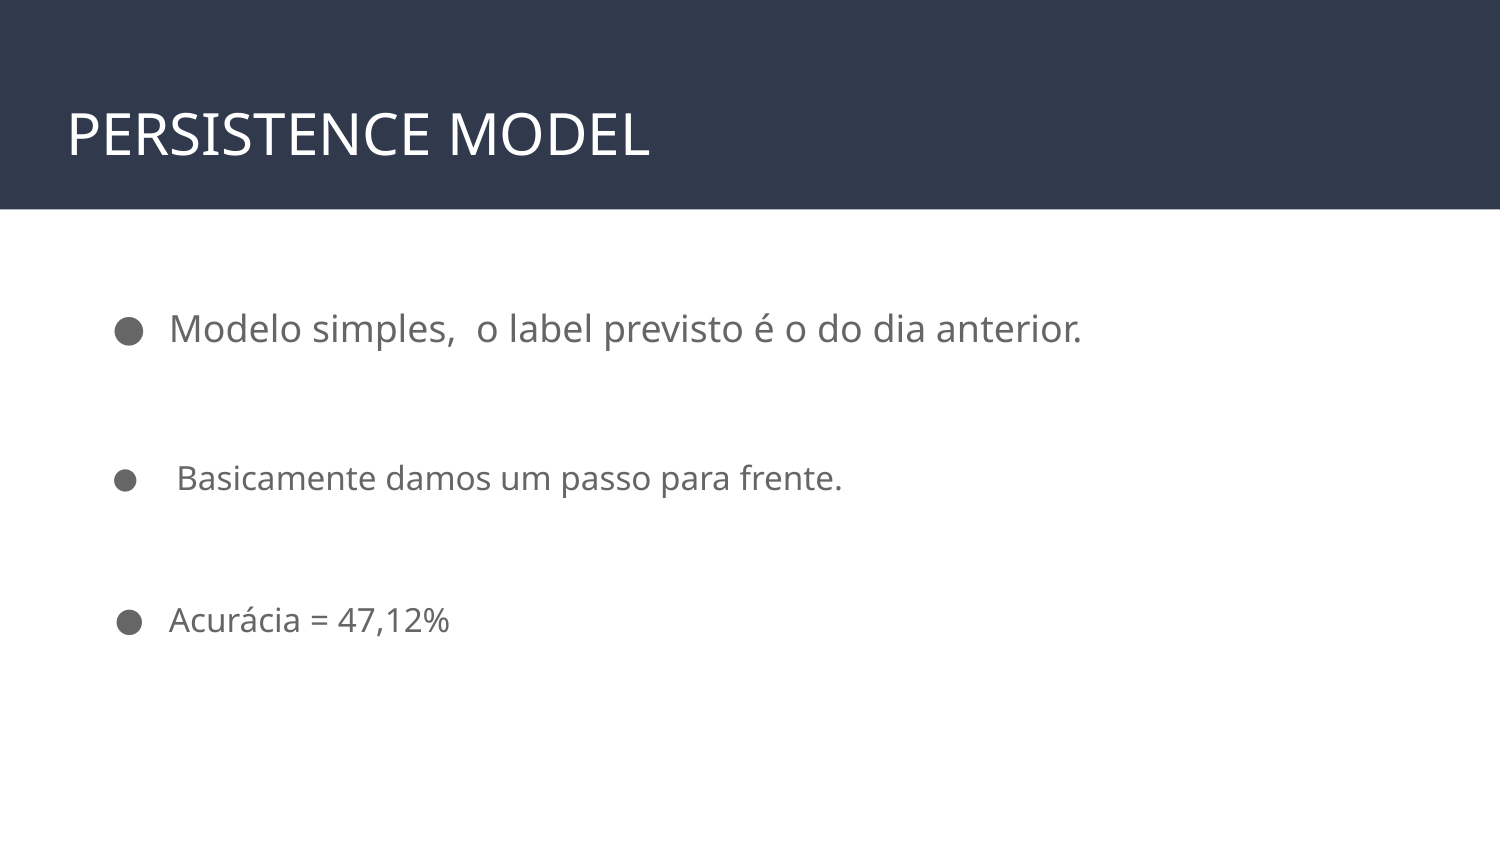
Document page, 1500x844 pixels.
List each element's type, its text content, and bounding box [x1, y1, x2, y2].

title PERSISTENCE MODEL [51, 82, 1449, 185]
list Modelo simples, o label previsto é o do dia anterior. Basicamente damos um passo para frente. Acurácia = 47,12% [78, 283, 1167, 844]
